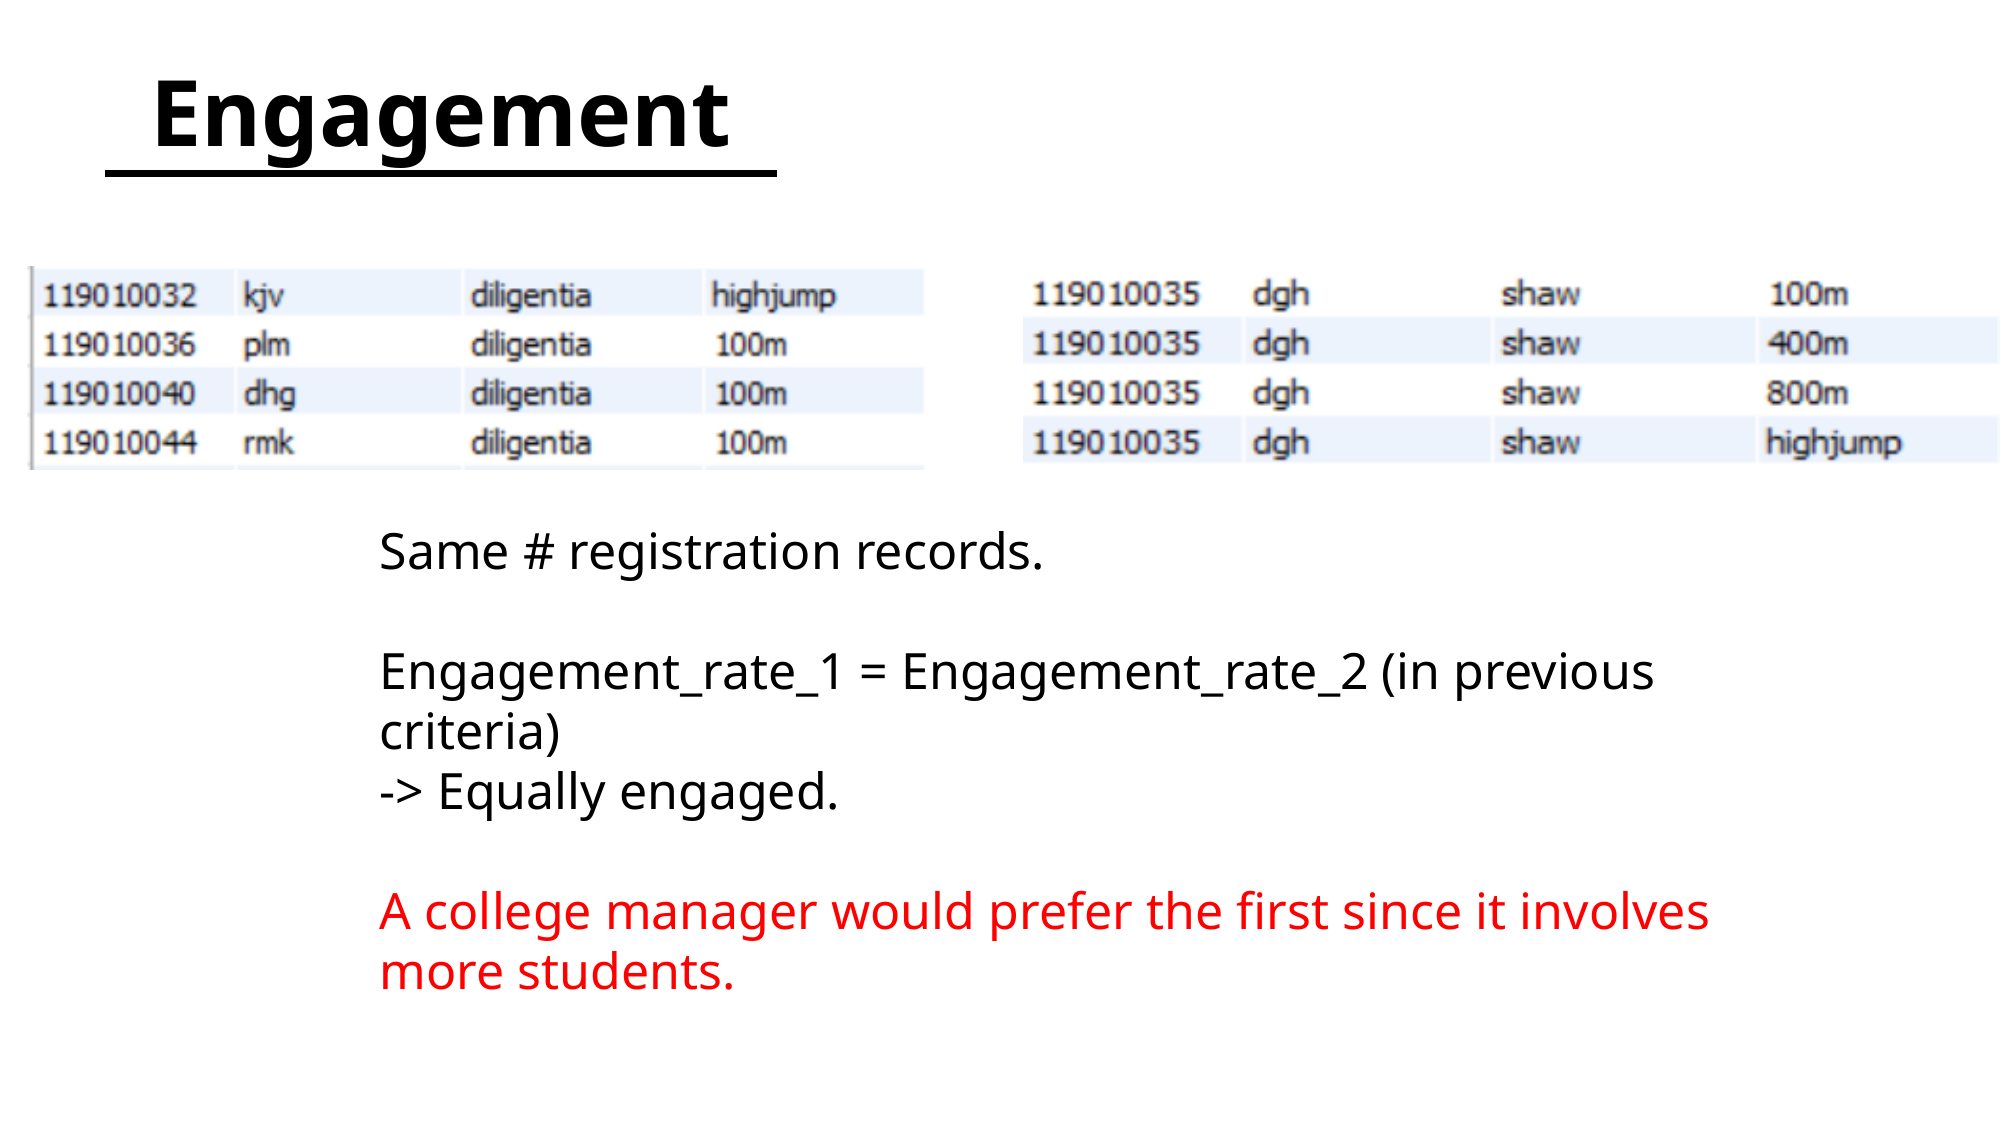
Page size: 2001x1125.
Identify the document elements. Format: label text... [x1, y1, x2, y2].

picture [27, 266, 929, 470]
picture [1023, 266, 2000, 470]
text_box Engagement [6, 47, 875, 173]
text_box Same # registration records. Engagement_rate_1 = Engagement_rate_2 (in previous criteria) -> Equally engaged. A college manager would prefer the first since it involves more students. [365, 512, 1742, 1007]
